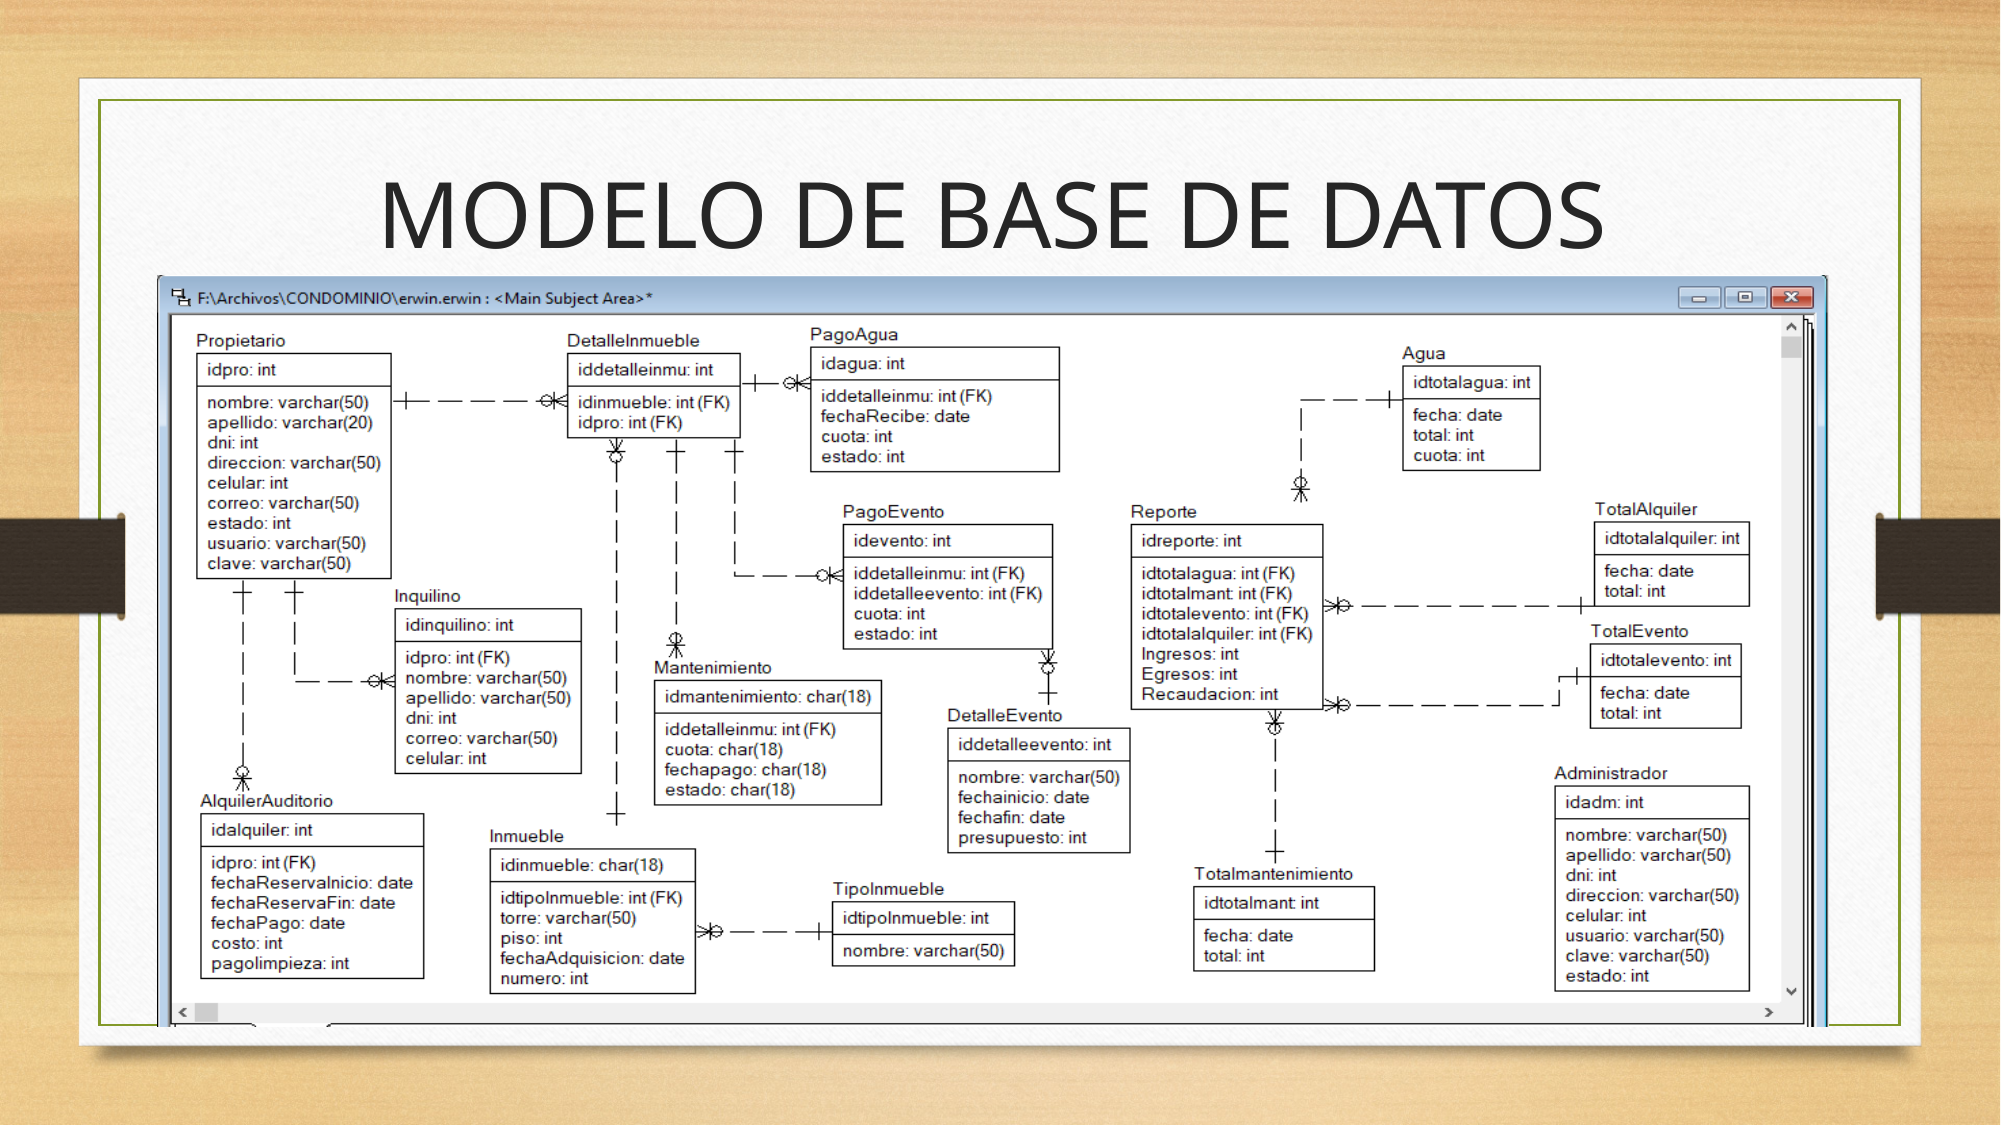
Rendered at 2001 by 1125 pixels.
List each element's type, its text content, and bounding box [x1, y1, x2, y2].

picture [0, 0, 2001, 1125]
title MODELO DE BASE DE DATOS [205, 104, 1781, 274]
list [156, 274, 1829, 1028]
